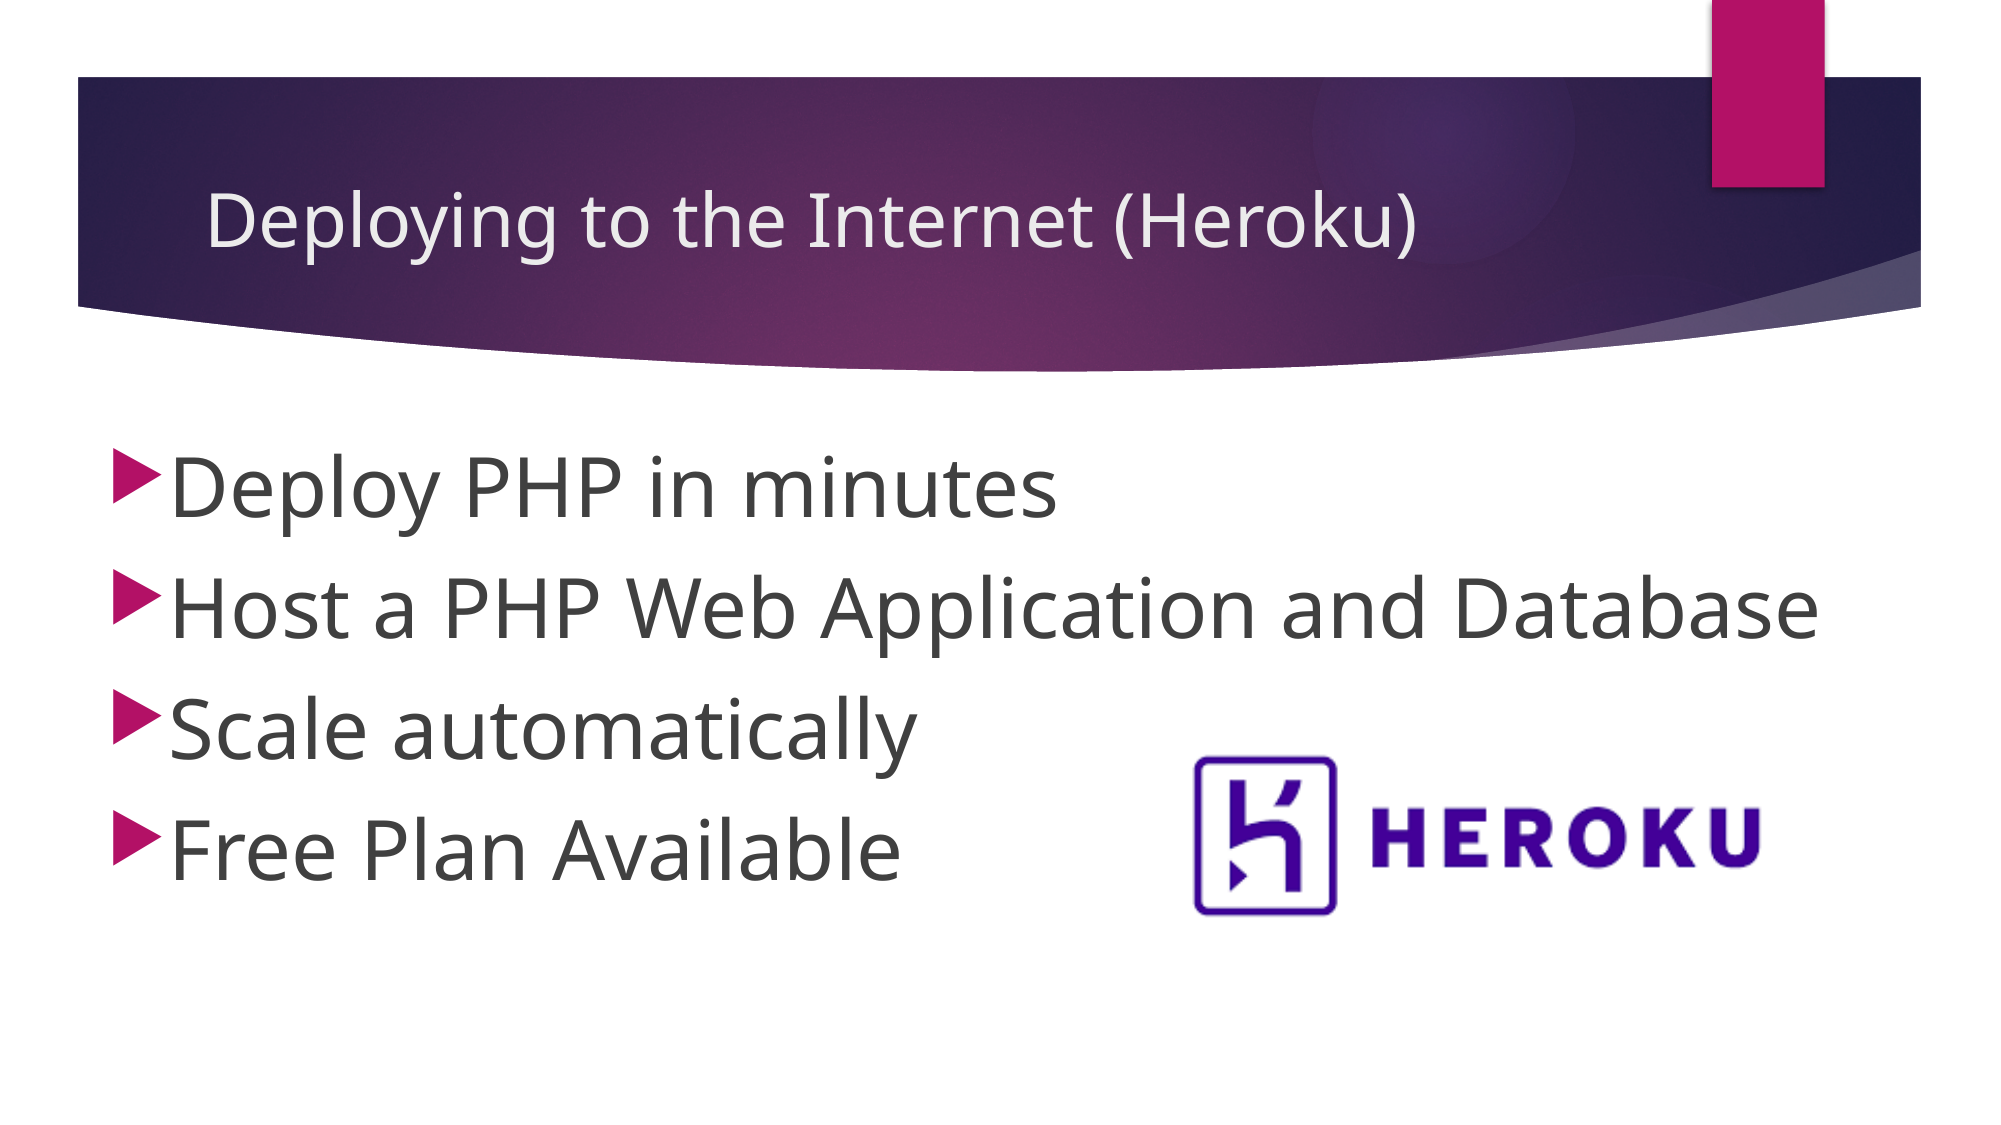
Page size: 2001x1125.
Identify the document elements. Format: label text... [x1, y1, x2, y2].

picture [1122, 685, 1839, 988]
title Deploying to the Internet (Heroku) [189, 159, 1627, 276]
list Deploy PHP in minutes Host a PHP Web Application and Database Scale automatically Free Plan Available [92, 427, 1966, 988]
